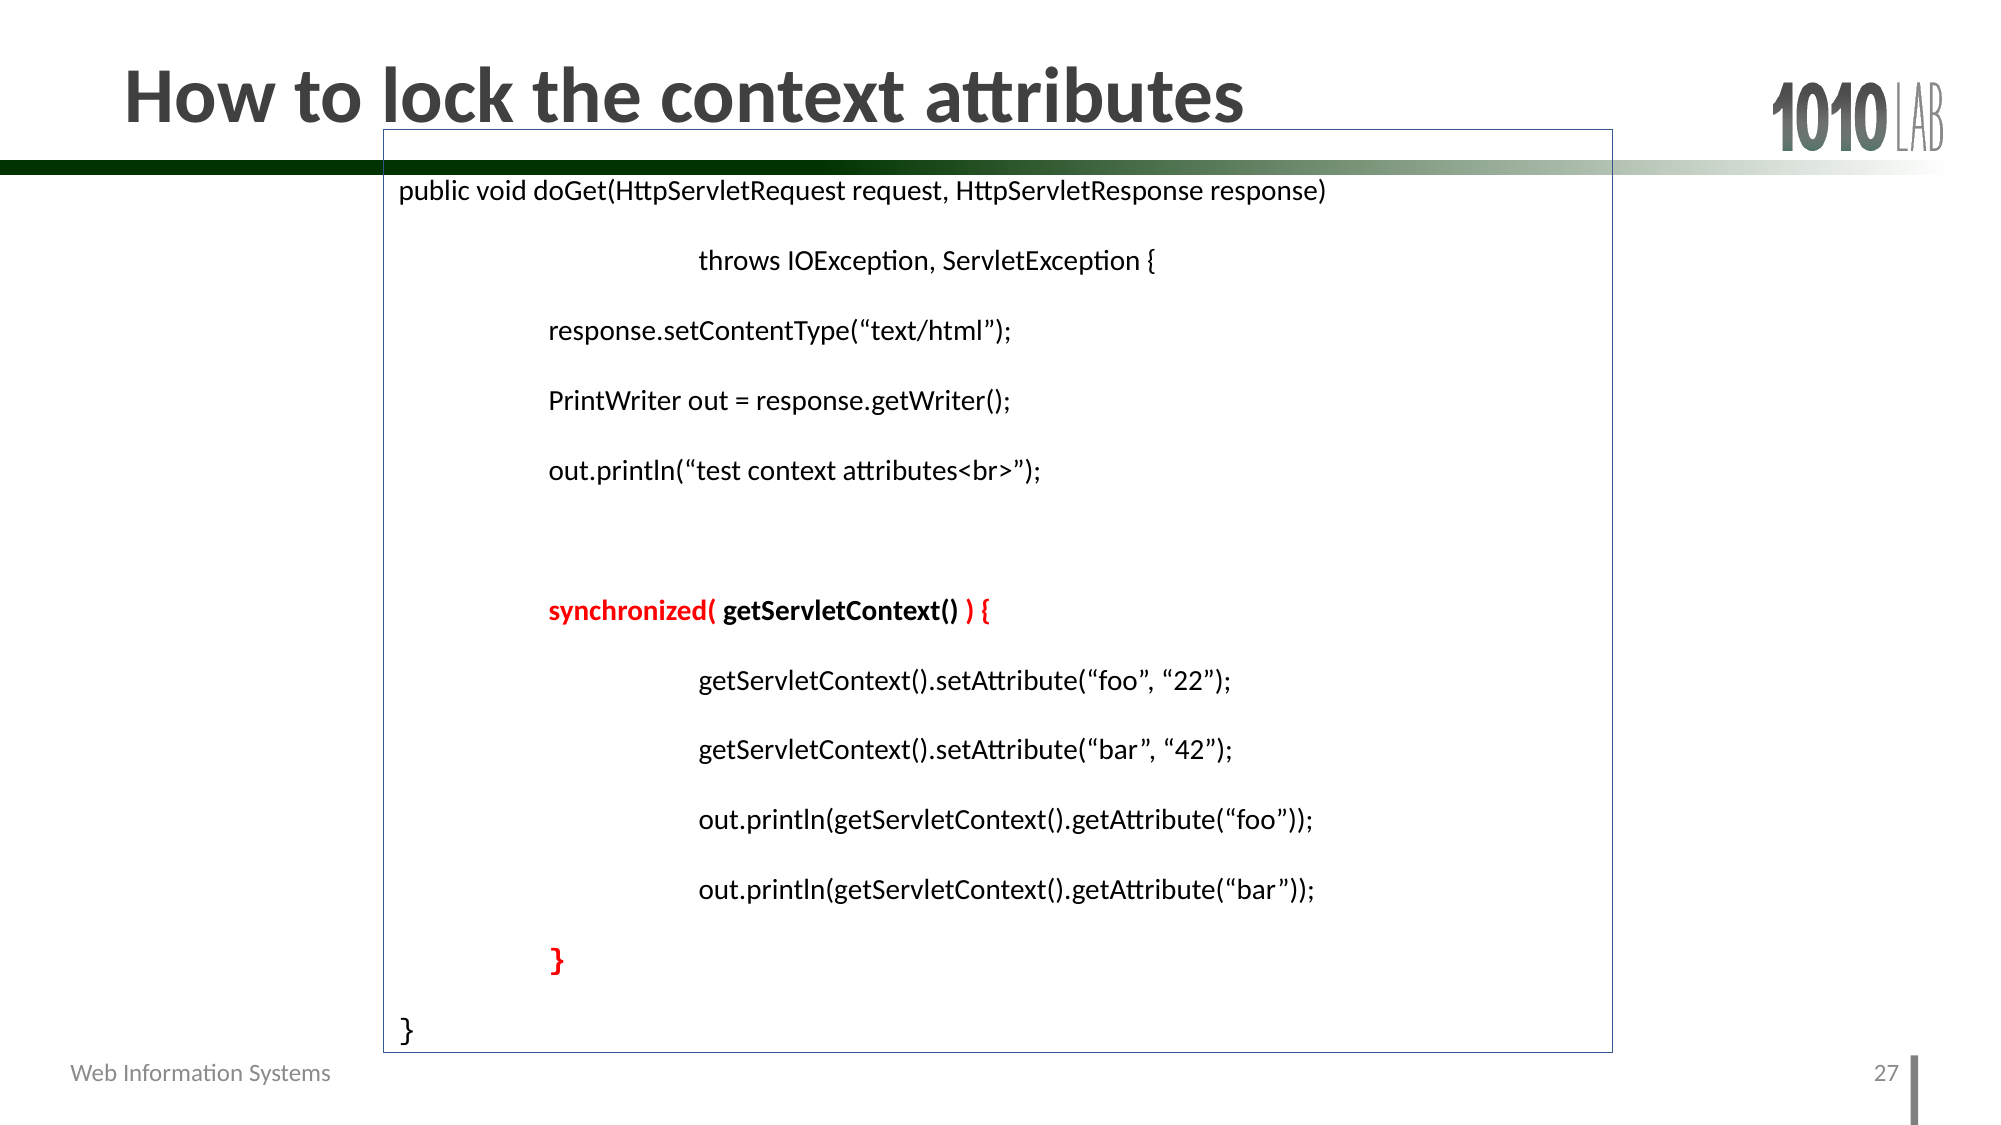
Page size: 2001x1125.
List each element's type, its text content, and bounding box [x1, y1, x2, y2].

slide_number 27 [1838, 1041, 1915, 1101]
title How to lock the context attributes [109, 25, 1676, 168]
list Thread Safe Request-scoped attributes Local variables in service methods [1765, 74, 1950, 160]
slide_number Web Information Systems [55, 1041, 506, 1101]
text_box public void doGet(HttpServletRequest request, HttpServletResponse response) throws IOException, ServletException { response.setContentType(“text/html”); PrintWriter out = response.getWriter(); out.println(“test context attributes<br>”); synchronized( getServletContext() ) { getServletContext().setAttribute(“foo”, “22”); getServletContext().setAttribute(“bar”, “42”); out.println(getServletContext().getAttribute(“foo”)); out.println(getServletContext().getAttribute(“bar”)); } } [383, 129, 1613, 1053]
